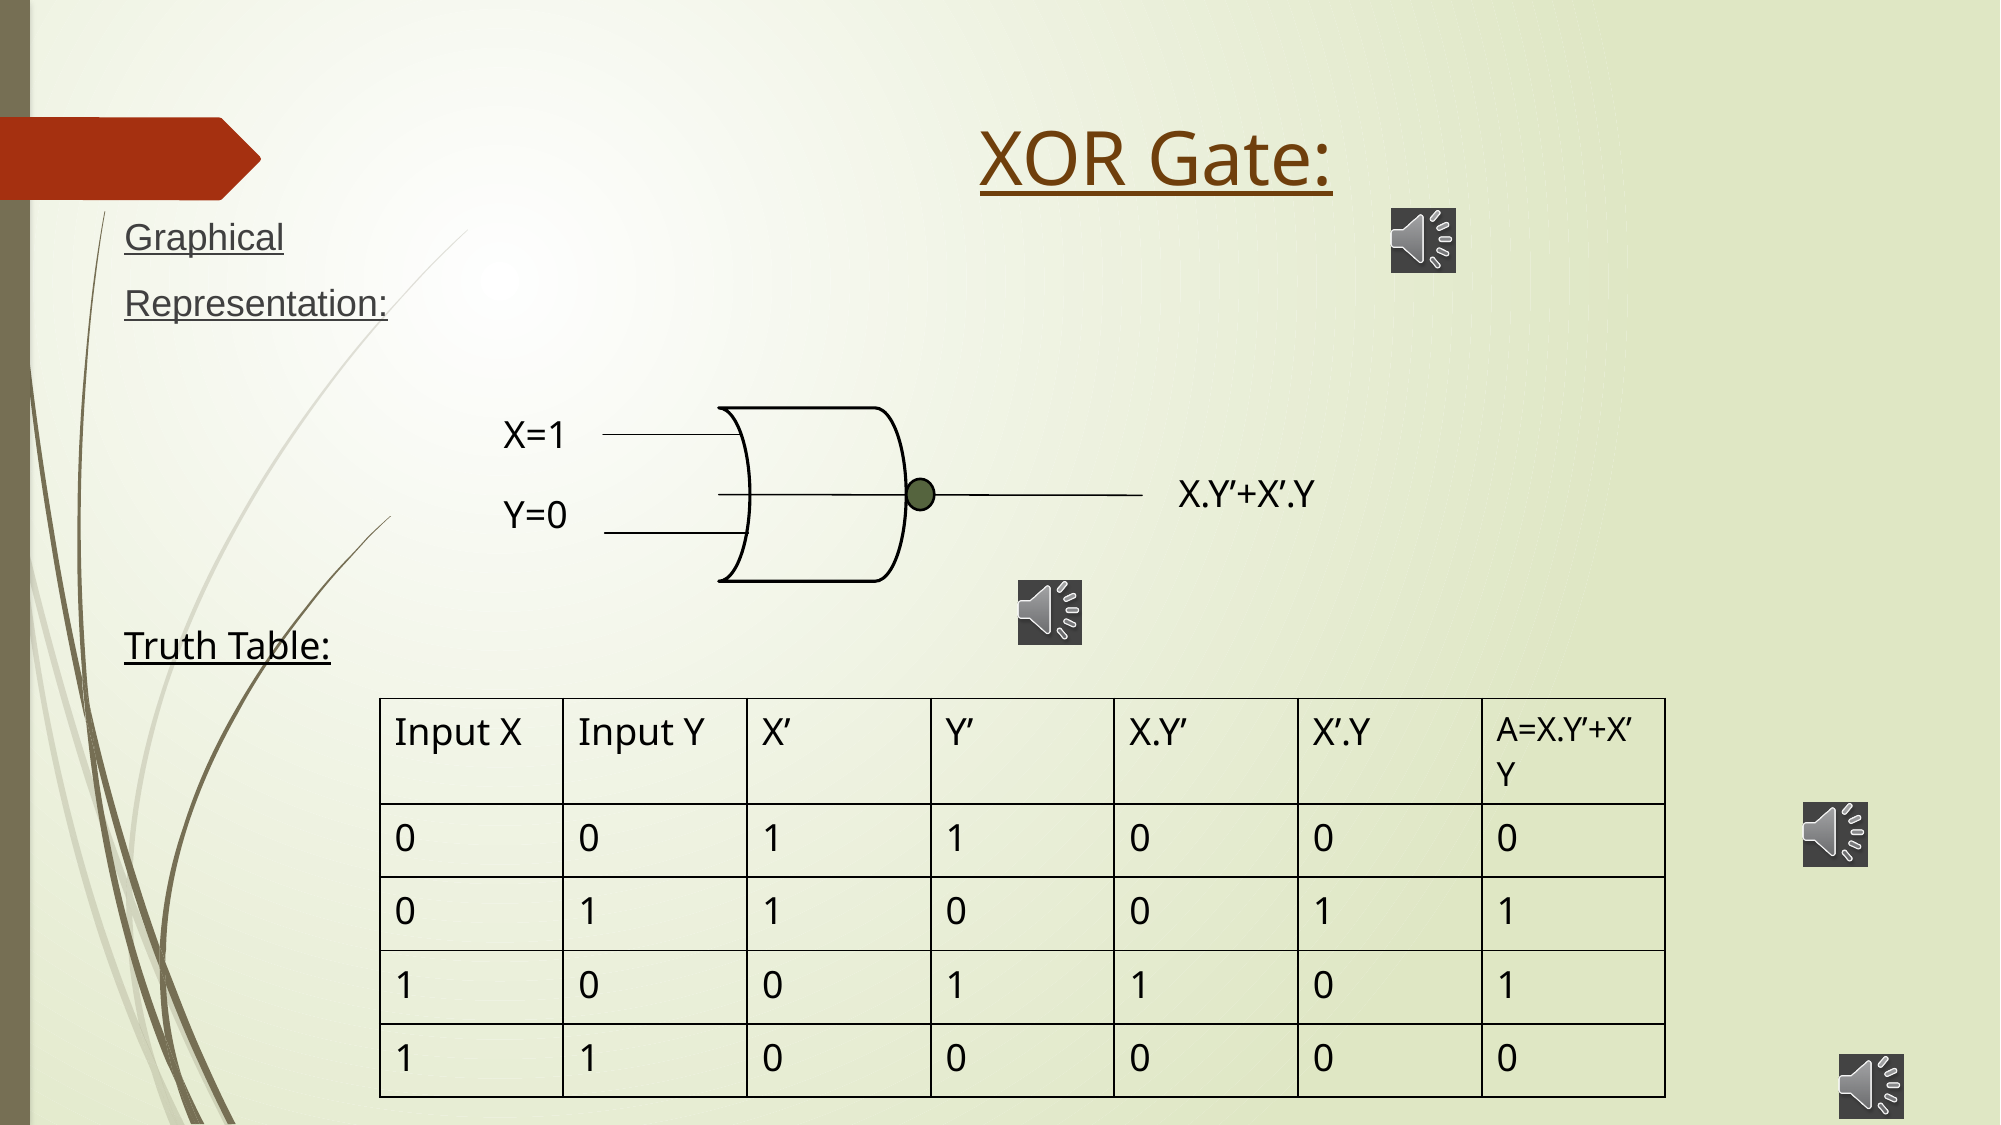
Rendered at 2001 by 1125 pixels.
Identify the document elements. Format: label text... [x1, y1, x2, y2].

table_cell 0 [748, 951, 930, 1023]
table_header Input Y [564, 699, 746, 803]
title XOR Gate: [425, 102, 1888, 313]
table_cell 1 [1483, 878, 1664, 950]
table_cell 0 [1115, 878, 1297, 950]
table_cell 0 [564, 951, 746, 1023]
table_header X.Y’ [1115, 699, 1297, 803]
table_cell 1 [932, 805, 1113, 876]
table_cell 1 [1483, 951, 1664, 1023]
table_cell 1 [1115, 951, 1297, 1023]
table_cell 1 [381, 1025, 562, 1096]
table_header Y’ [932, 699, 1113, 803]
table_cell 0 [564, 805, 746, 876]
picture [1837, 1053, 1905, 1121]
table_cell 1 [381, 951, 562, 1023]
table_cell 0 [1115, 805, 1297, 876]
table_cell 0 [1483, 1025, 1664, 1096]
table_cell 1 [748, 878, 930, 950]
text_box Y=0 [486, 477, 586, 550]
text_box [904, 477, 936, 496]
text_box X=1 [467, 397, 604, 471]
table_cell 0 [748, 1025, 930, 1096]
table_cell 1 [748, 805, 930, 876]
text_box Truth Table: [74, 561, 381, 728]
table_cell 0 [1299, 1025, 1481, 1096]
table_header Input X [381, 699, 562, 803]
table_cell 0 [381, 805, 562, 876]
table_cell 1 [564, 878, 746, 950]
table_cell 0 [1299, 951, 1481, 1023]
text_box [717, 406, 908, 494]
picture [1016, 578, 1084, 647]
table_cell 1 [564, 1025, 746, 1096]
table_cell 0 [932, 1025, 1113, 1096]
table_cell 0 [932, 878, 1113, 950]
text_box [717, 496, 908, 583]
table_cell 0 [1299, 805, 1481, 876]
table_header X’.Y [1299, 699, 1481, 803]
list Graphical Representation: [109, 205, 1835, 920]
table_cell 1 [1299, 878, 1481, 950]
picture [1801, 800, 1869, 868]
table_header A=X.Y’+X’Y [1483, 699, 1664, 803]
table_cell 0 [381, 878, 562, 950]
table_header X’ [748, 699, 930, 803]
table_cell 1 [932, 951, 1113, 1023]
table_cell 0 [1115, 1025, 1297, 1096]
text_box [907, 503, 933, 512]
table_cell 0 [1483, 805, 1664, 876]
picture [1389, 207, 1457, 275]
text_box X.Y’+X’.Y [1138, 453, 1356, 532]
